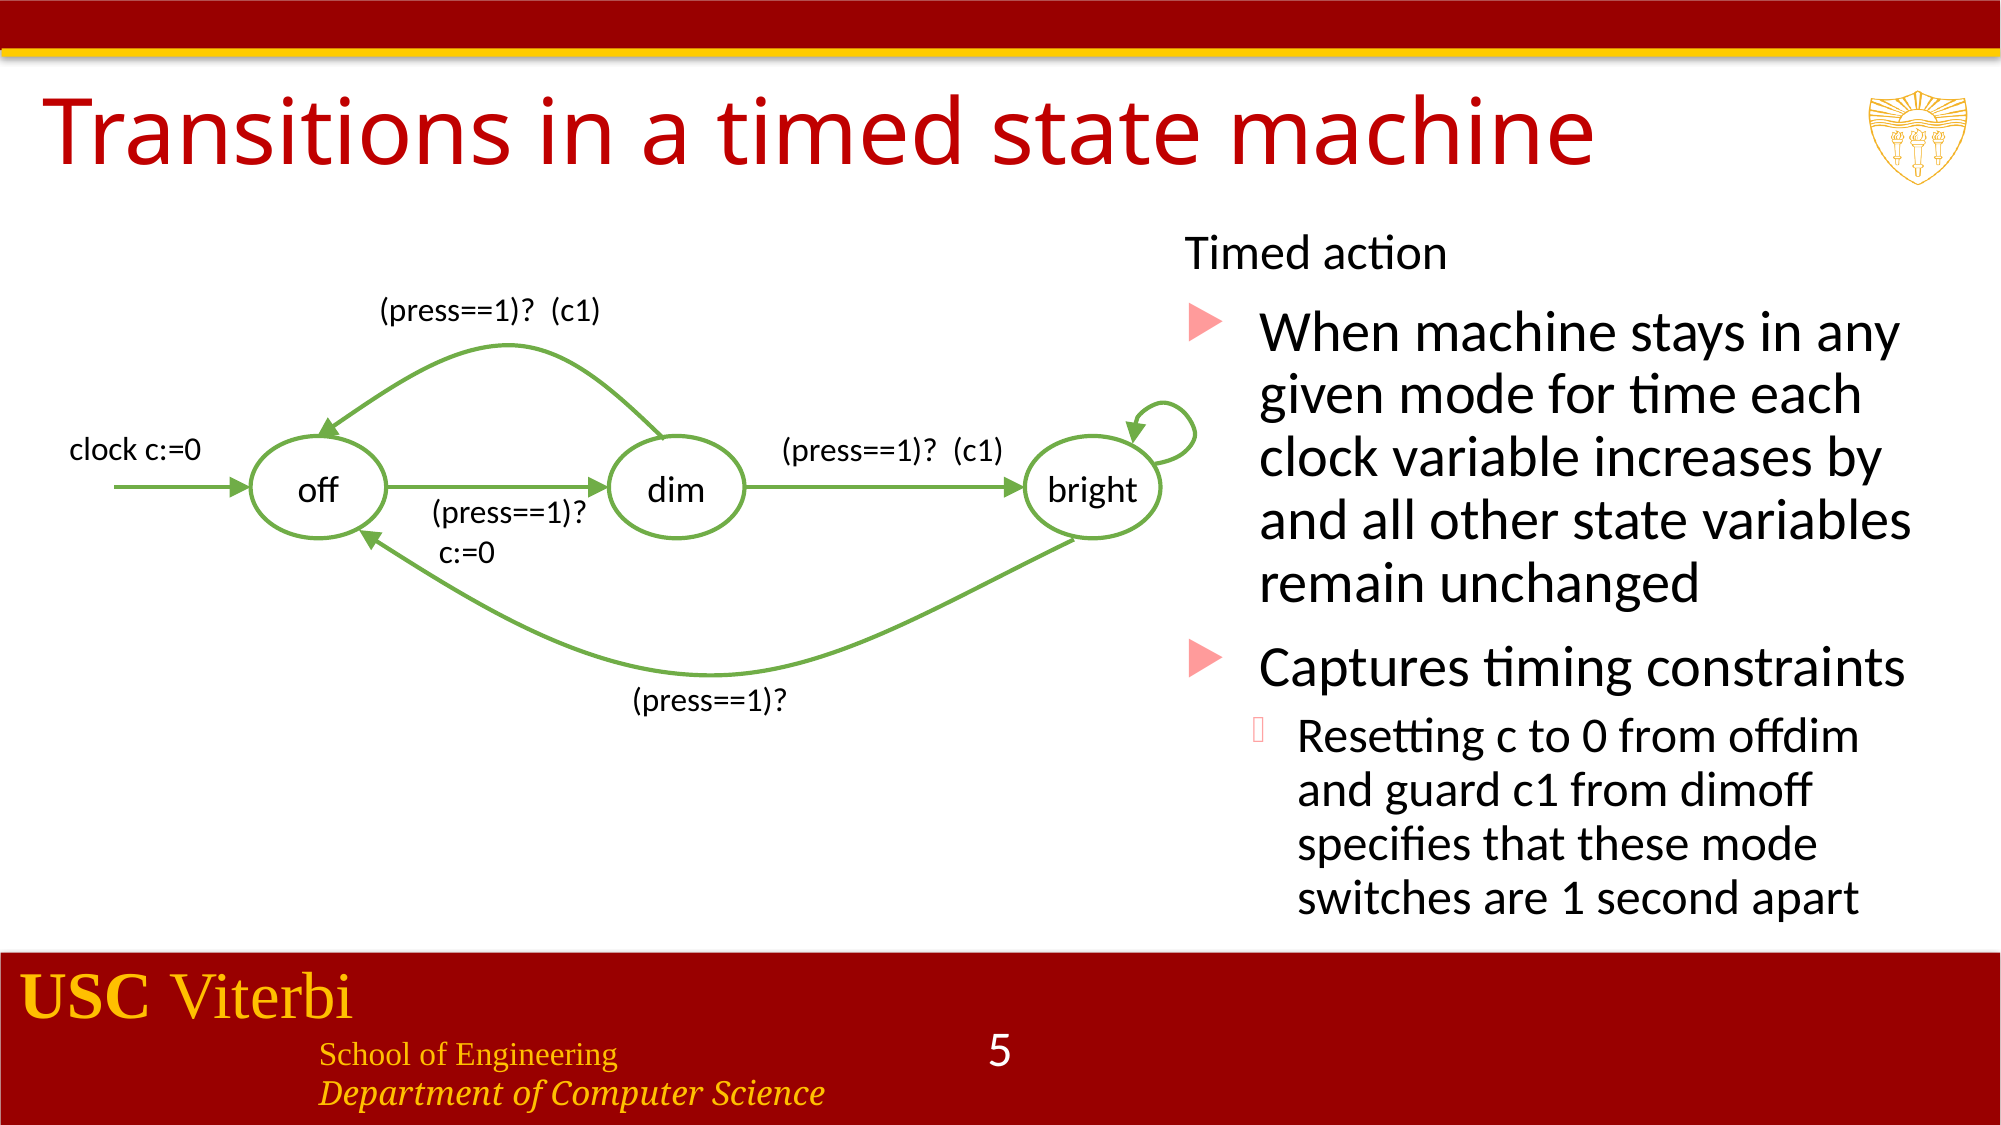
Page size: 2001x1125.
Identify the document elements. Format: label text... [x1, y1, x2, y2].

picture [1836, 76, 2000, 199]
title Transitions in a timed state machine [27, 70, 1819, 199]
slide_number 5 [774, 1016, 1225, 1077]
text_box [53, 281, 1196, 727]
